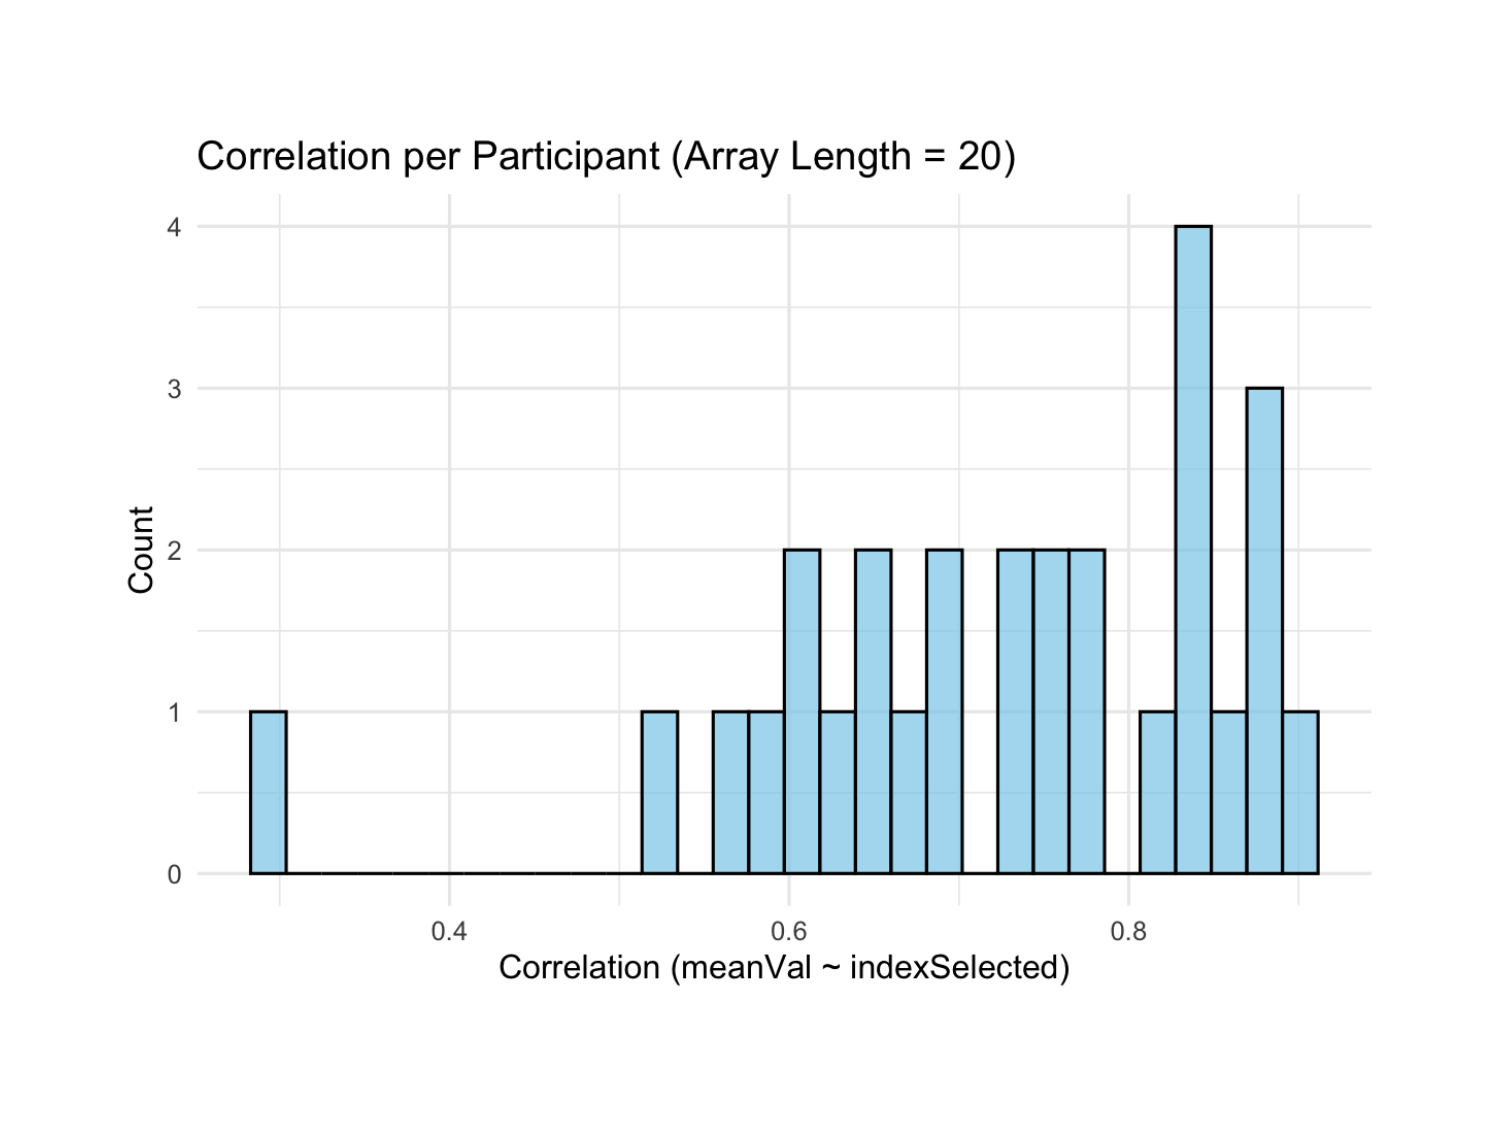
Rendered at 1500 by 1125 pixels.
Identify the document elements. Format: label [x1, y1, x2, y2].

picture [112, 124, 1388, 1001]
